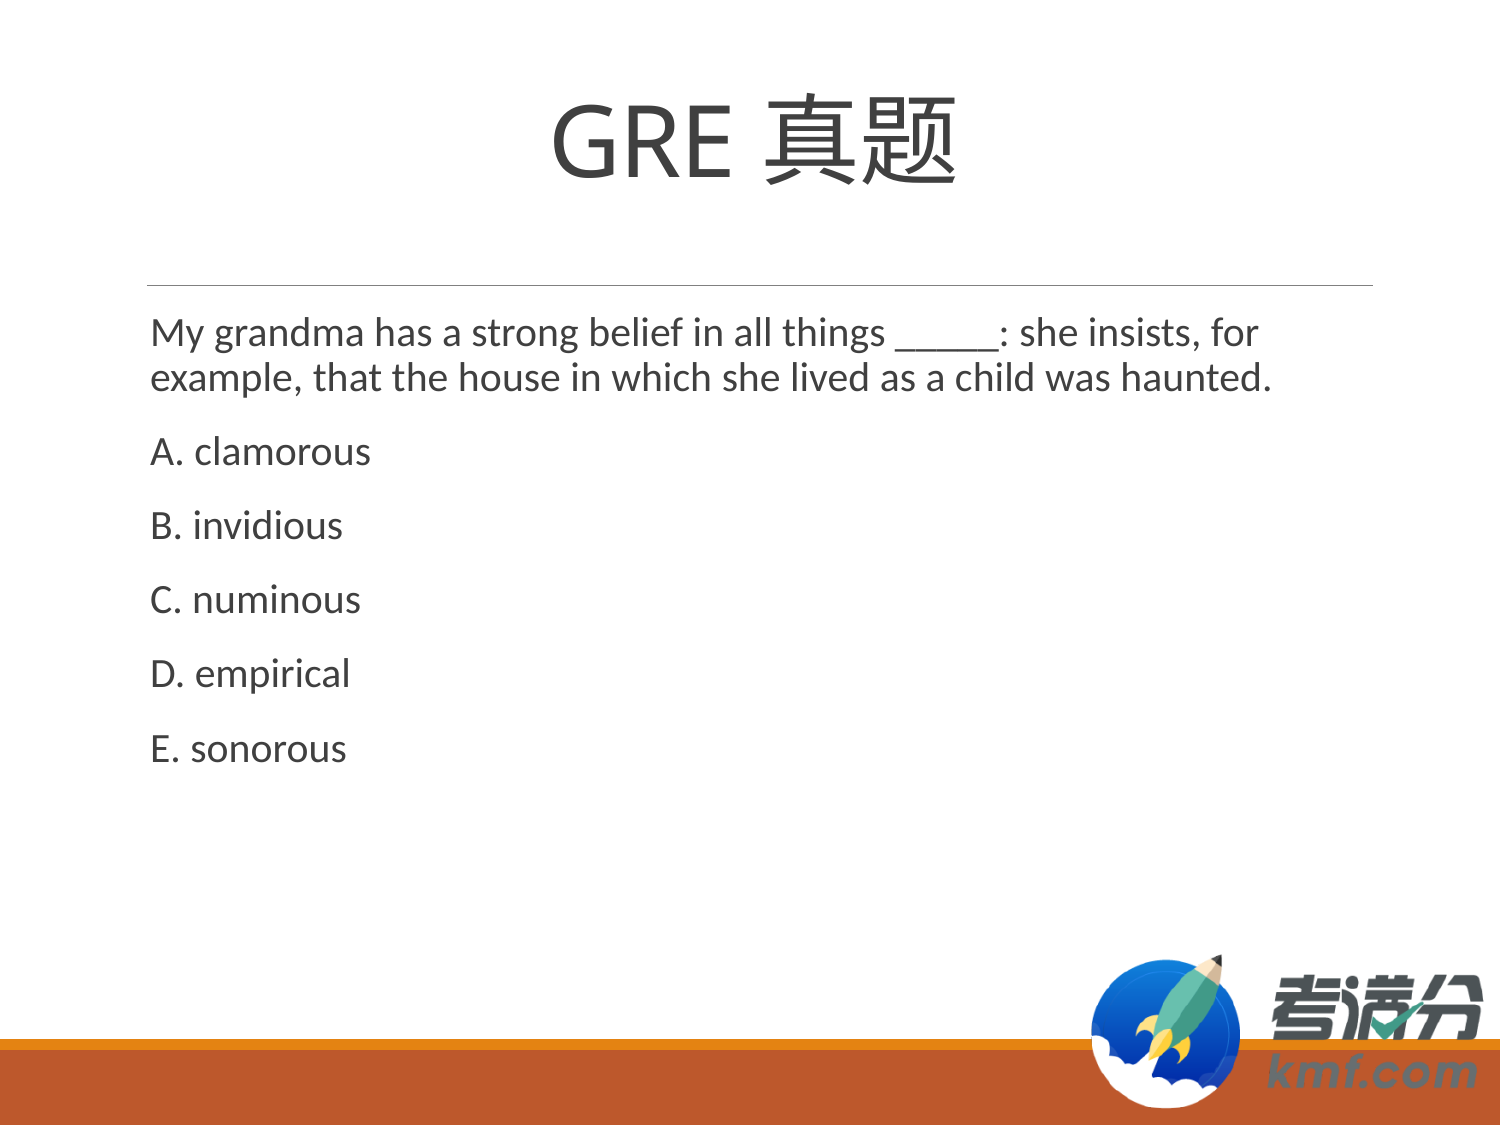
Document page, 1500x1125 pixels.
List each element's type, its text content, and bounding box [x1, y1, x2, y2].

list My grandma has a strong belief in all things _____: she insists, for example, that the house in which she lived as a child was haunted. A. clamorous B. invidious C. numinous D. empirical E. sonorous [135, 302, 1373, 963]
picture [1074, 938, 1500, 1125]
title GRE真题 [135, 47, 1373, 206]
